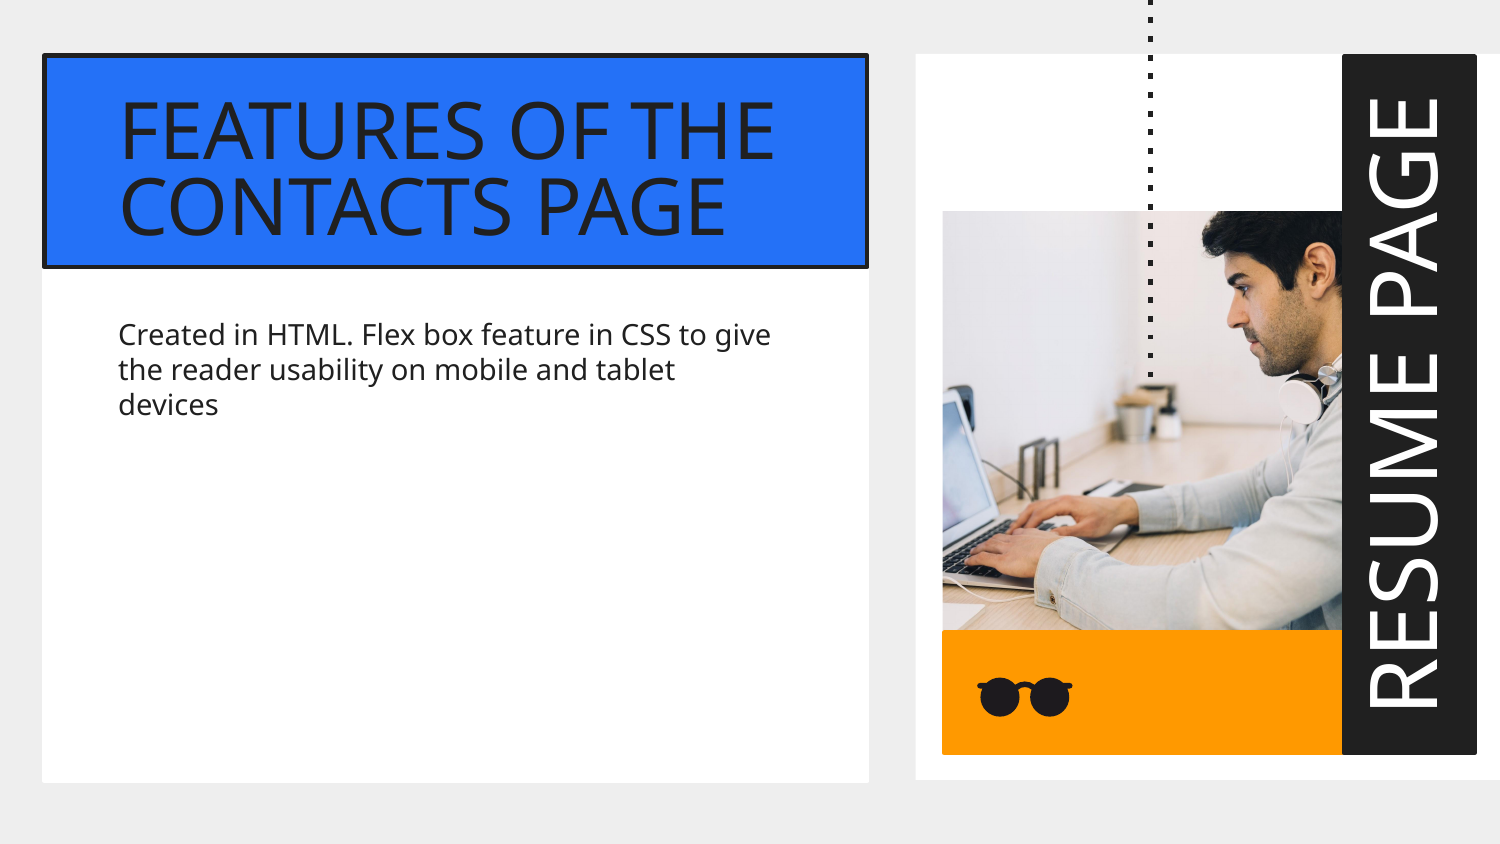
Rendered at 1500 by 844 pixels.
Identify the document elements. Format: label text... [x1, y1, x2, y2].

text_box [915, 53, 1500, 780]
list Created in HTML. Flex box feature in CSS to give the reader usability on mobile and tablet devices [118, 301, 794, 726]
title FEATURES OF THE CONTACTS PAGE [118, 70, 840, 280]
picture [942, 211, 1432, 636]
title RESUME PAGE [1346, 55, 1475, 755]
text_box [977, 677, 1073, 717]
text_box [944, 643, 1342, 754]
